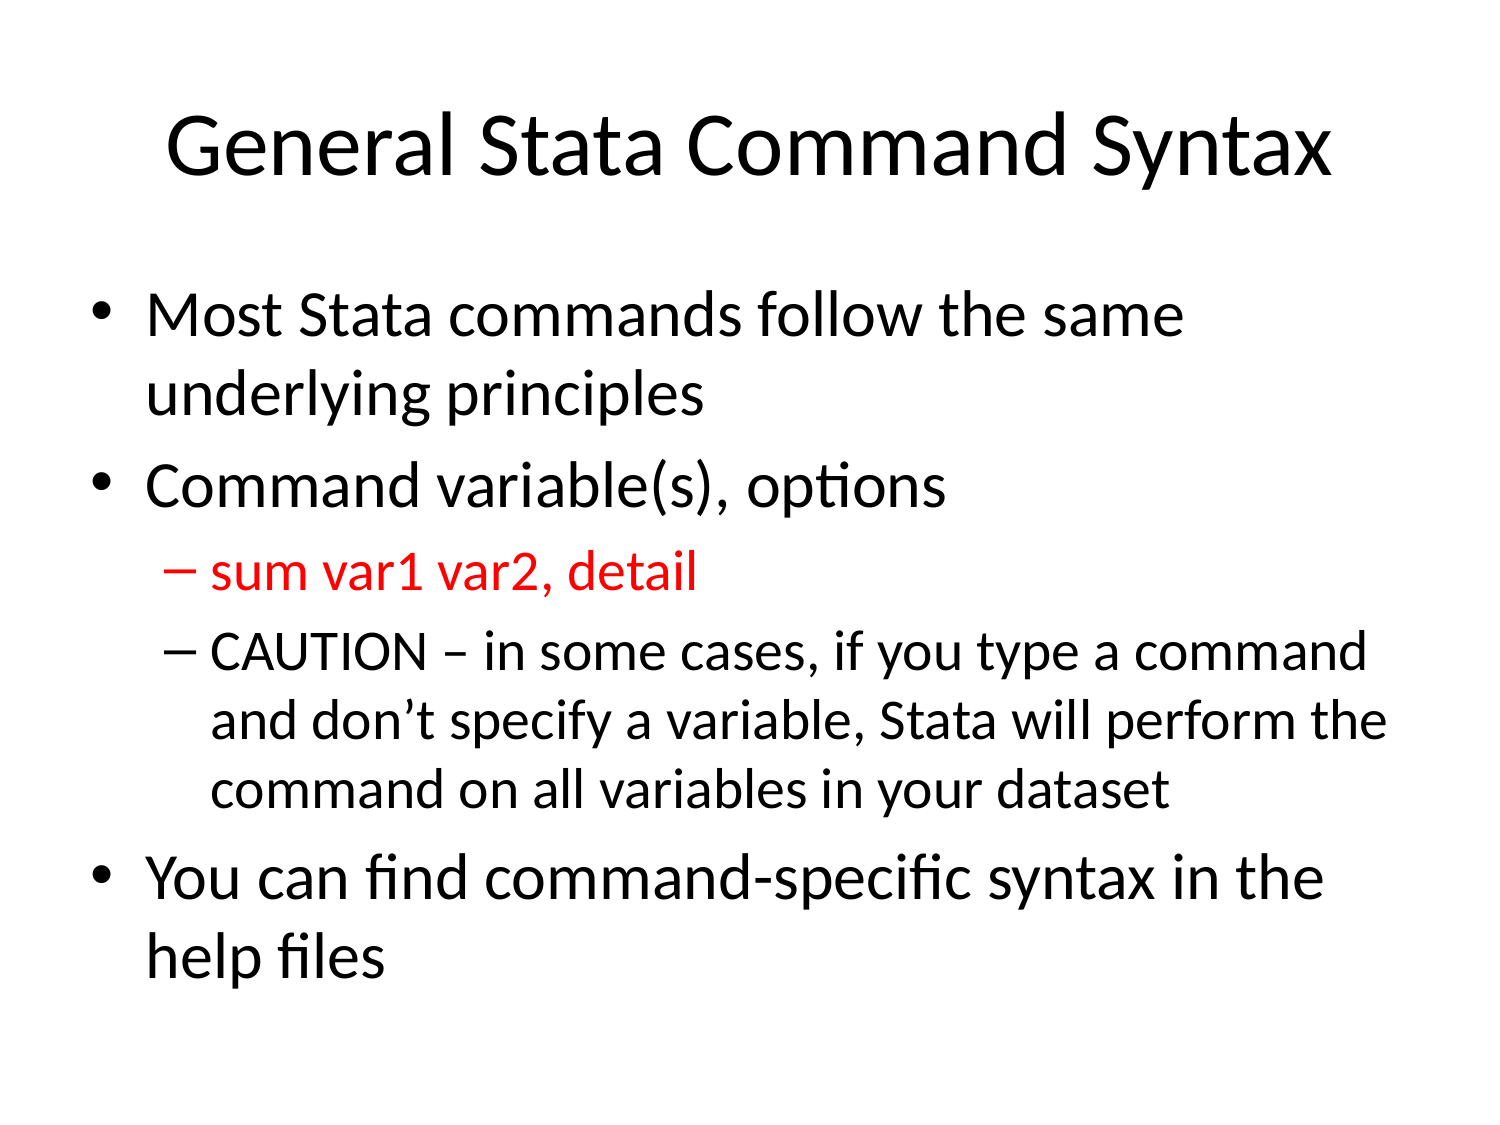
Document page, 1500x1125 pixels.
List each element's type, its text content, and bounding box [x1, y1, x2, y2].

title General Stata Command Syntax [75, 45, 1425, 233]
list Most Stata commands follow the same underlying principles Command variable(s), options sum var1 var2, detail CAUTION – in some cases, if you type a command and don’t specify a variable, Stata will perform the command on all variables in your dataset You can find command-specific syntax in the help files [75, 262, 1425, 1005]
